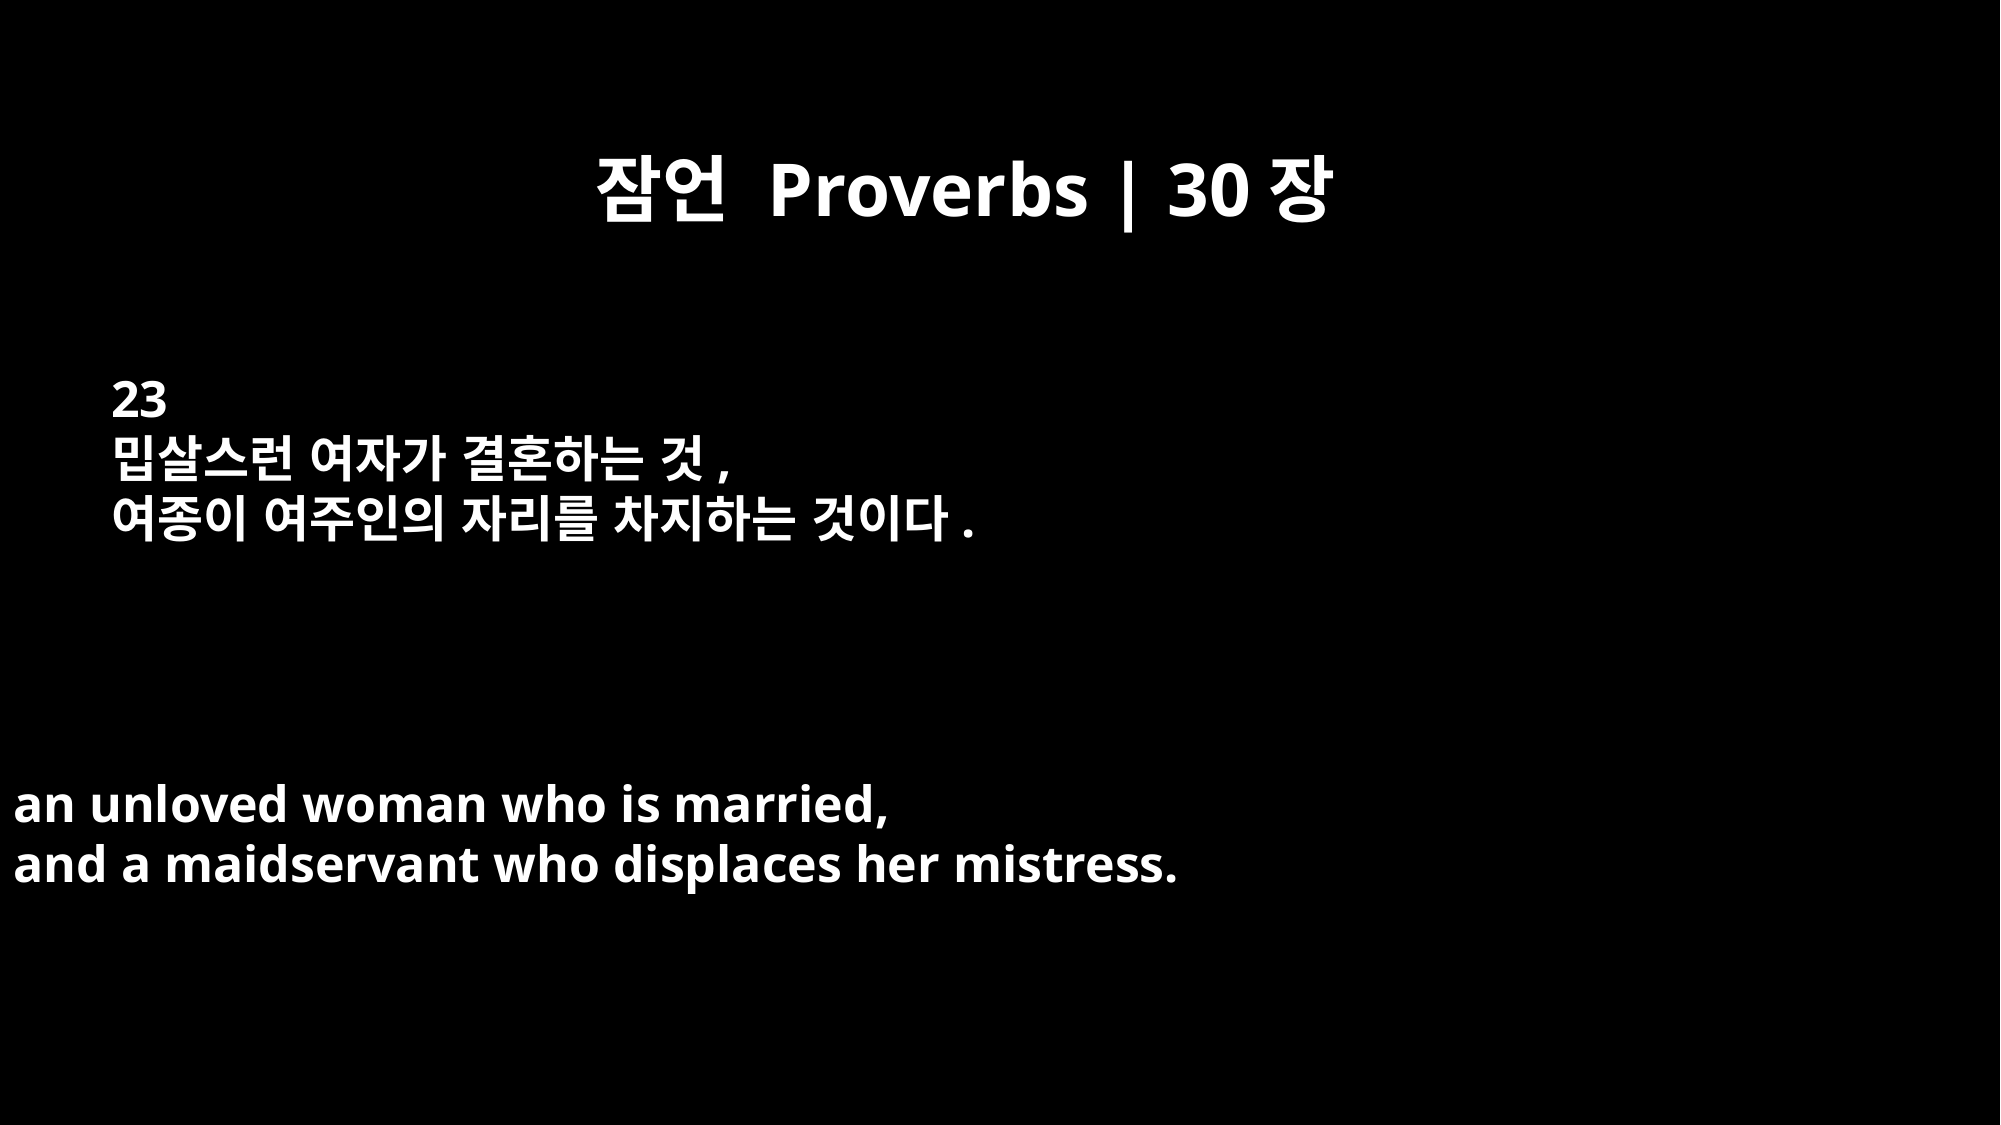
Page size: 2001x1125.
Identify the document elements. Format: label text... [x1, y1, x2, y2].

text_box an unloved woman who is married, and a maidservant who displaces her mistress. [0, 764, 1194, 900]
text_box 23 밉살스런 여자가 결혼하는 것, 여종이 여주인의 자리를 차지하는 것이다. [96, 359, 991, 555]
text_box 잠언 Proverbs | 30장 [580, 136, 1352, 239]
